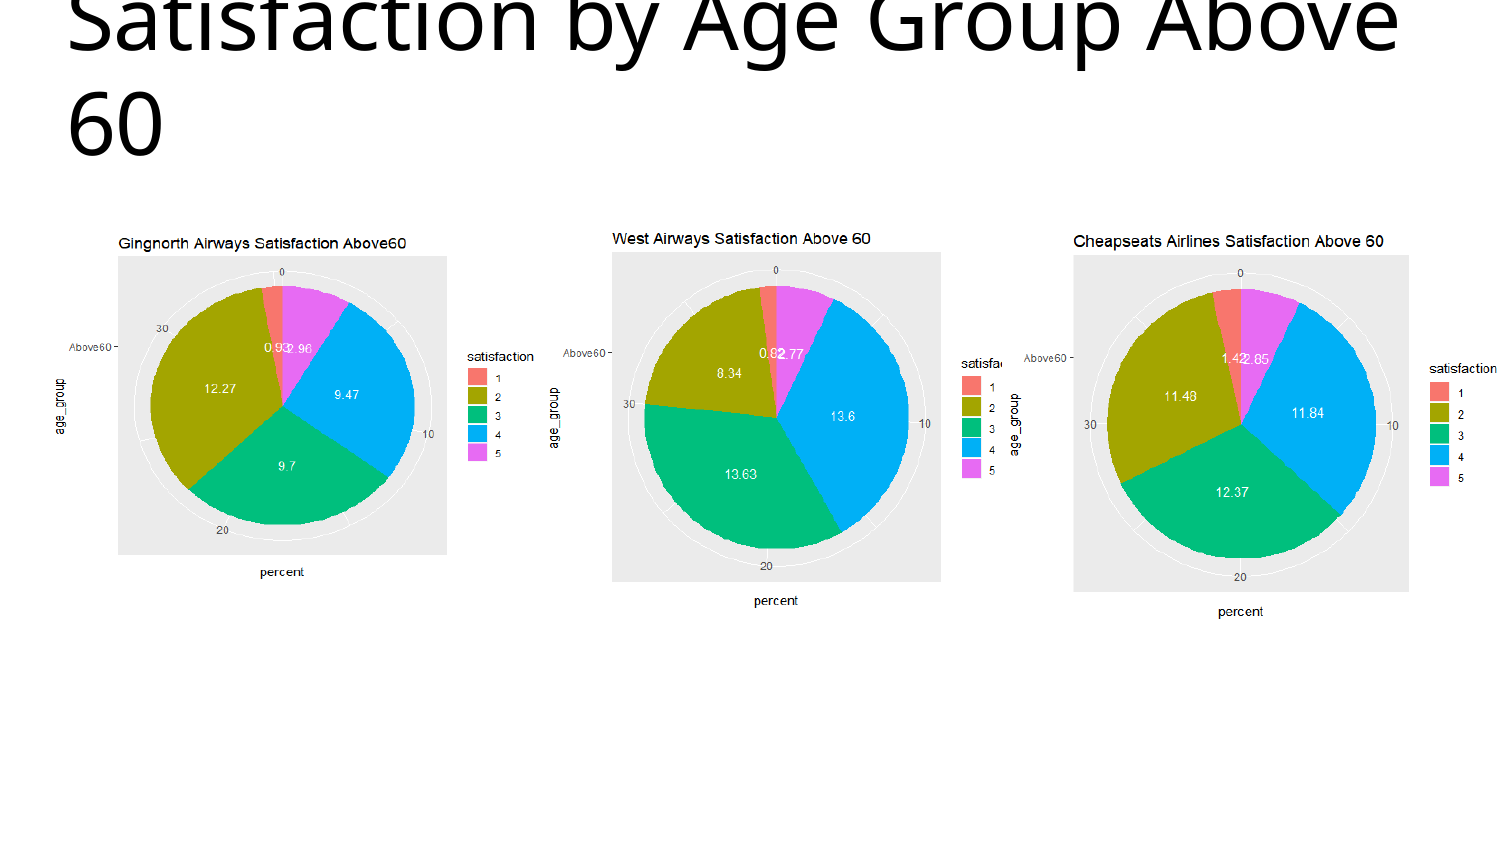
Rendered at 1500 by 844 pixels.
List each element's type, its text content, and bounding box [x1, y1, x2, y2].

title Satisfaction by Age Group Above 60 [51, 51, 1449, 189]
picture [50, 223, 1500, 625]
